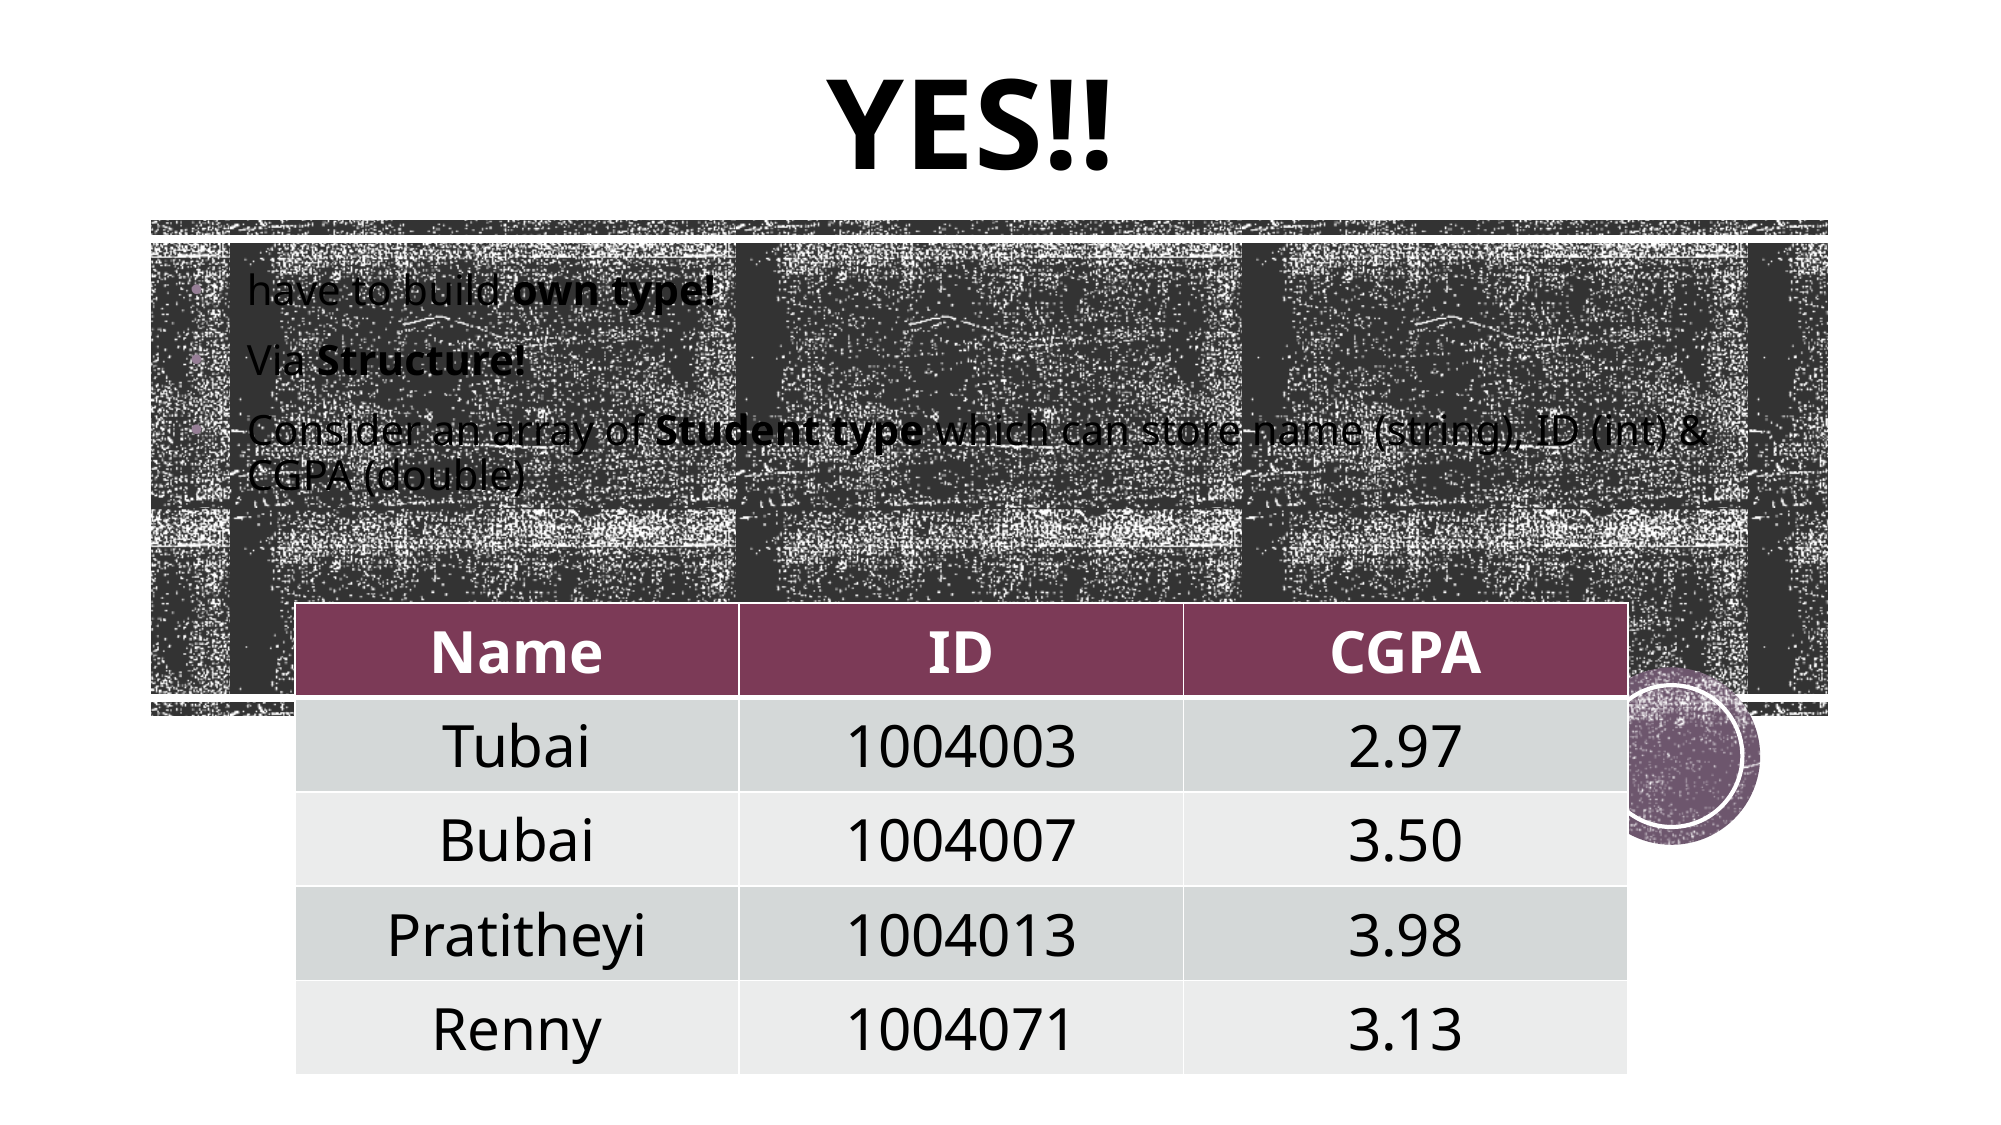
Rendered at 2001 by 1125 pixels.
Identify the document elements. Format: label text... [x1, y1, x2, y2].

table_cell Pratitheyi [296, 887, 738, 980]
table_cell 3.98 [1184, 887, 1627, 980]
table_cell 3.13 [1184, 981, 1627, 1074]
table_header Name [296, 604, 738, 695]
table_cell Tubai [296, 700, 738, 791]
table_cell Bubai [296, 793, 738, 885]
table_cell 1004013 [740, 887, 1183, 980]
table_cell 1004007 [740, 793, 1183, 885]
table_cell 2.97 [1184, 700, 1627, 791]
table_header ID [740, 604, 1183, 695]
subtitle have to build own type! Via Structure! Consider an array of Student type which can store name (string), ID (int) & CGPA (double) [175, 261, 1767, 1046]
table_header CGPA [1184, 604, 1627, 695]
title YES!! [153, 0, 1789, 262]
table_cell 3.50 [1184, 793, 1627, 885]
table_cell Renny [296, 981, 738, 1074]
table_cell 1004071 [740, 981, 1183, 1074]
table_cell 1004003 [740, 700, 1183, 791]
